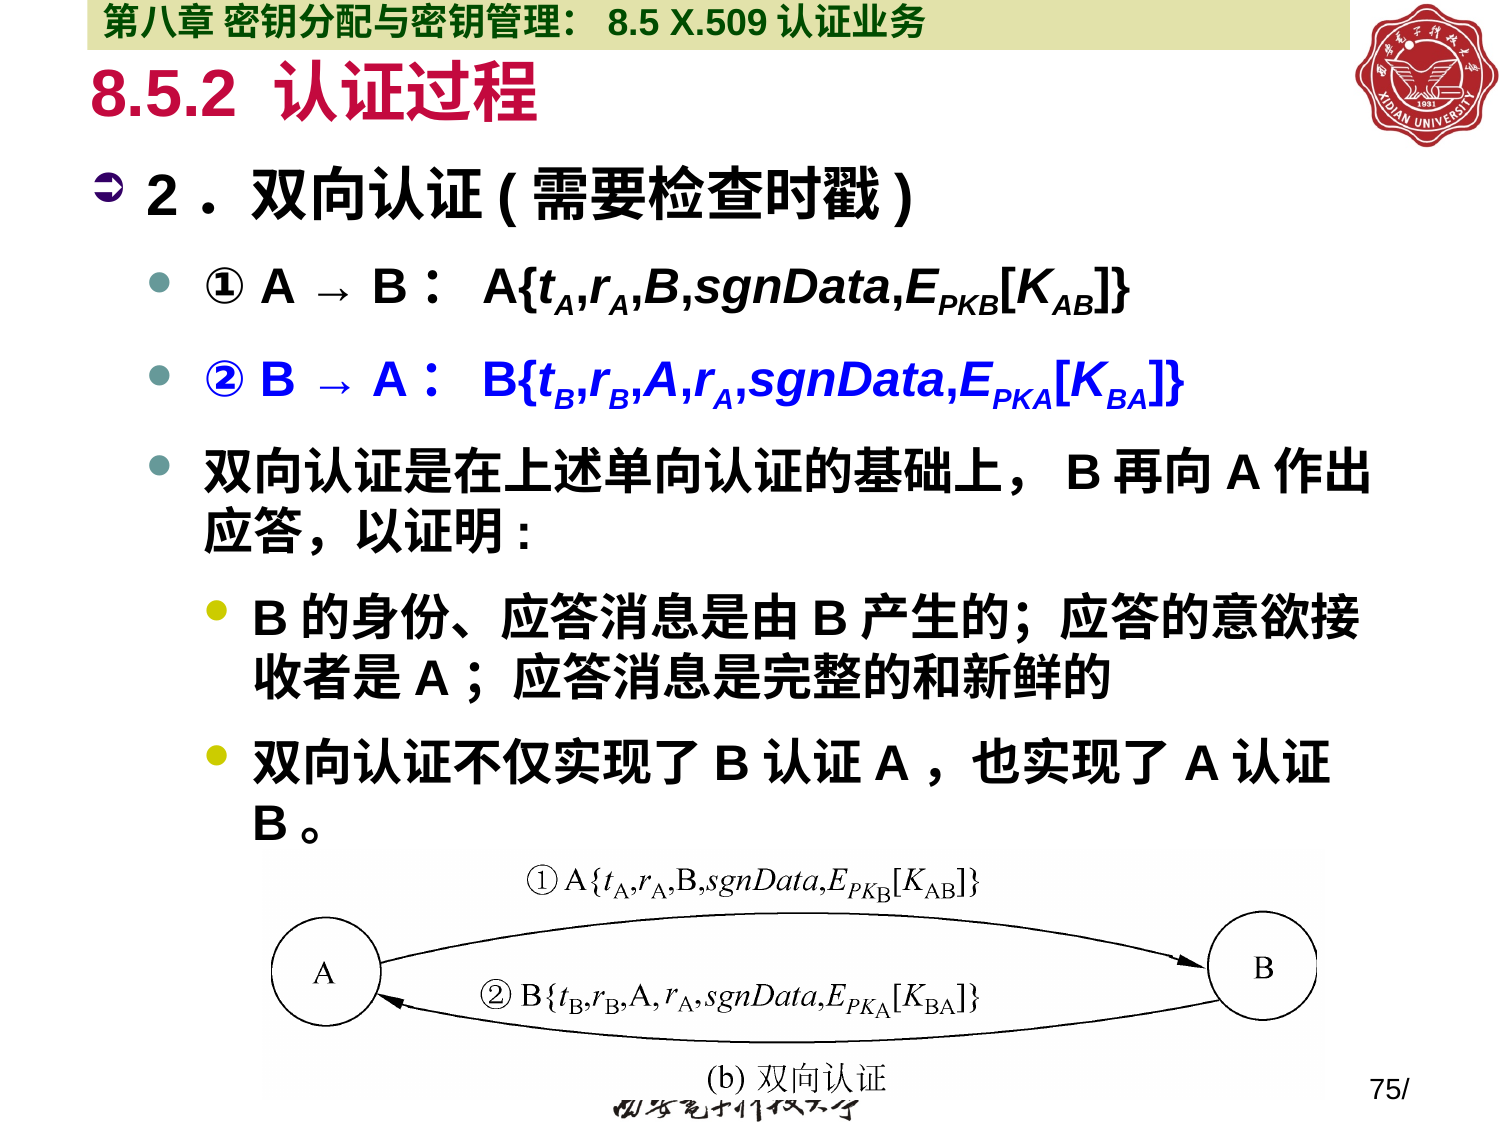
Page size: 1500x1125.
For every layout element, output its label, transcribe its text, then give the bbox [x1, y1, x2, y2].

slide_number 75/ [1212, 1062, 1426, 1113]
picture [262, 849, 1326, 1125]
list 2．双向认证(需要检查时戳) ① A → B：A{tA,rA,B,sgnData,EPKB[KAB]} ② B → A：B{tB,rB,A,rA,sgnData,EPKA[KBA]} 双向认证是在上述单向认证的基础上，B再向A作出应答，以证明: B的身份、应答消息是由B产生的；应答的意欲接收者是A；应答消息是完整的和新鲜的 双向认证不仅实现了B认证A，也实现了A认证B。 [74, 149, 1426, 826]
text_box 第八章 密钥分配与密钥管理：8.5 X.509认证业务 [87, 0, 1350, 50]
title 8.5.2 认证过程 [74, 19, 626, 138]
picture [1350, 0, 1500, 150]
